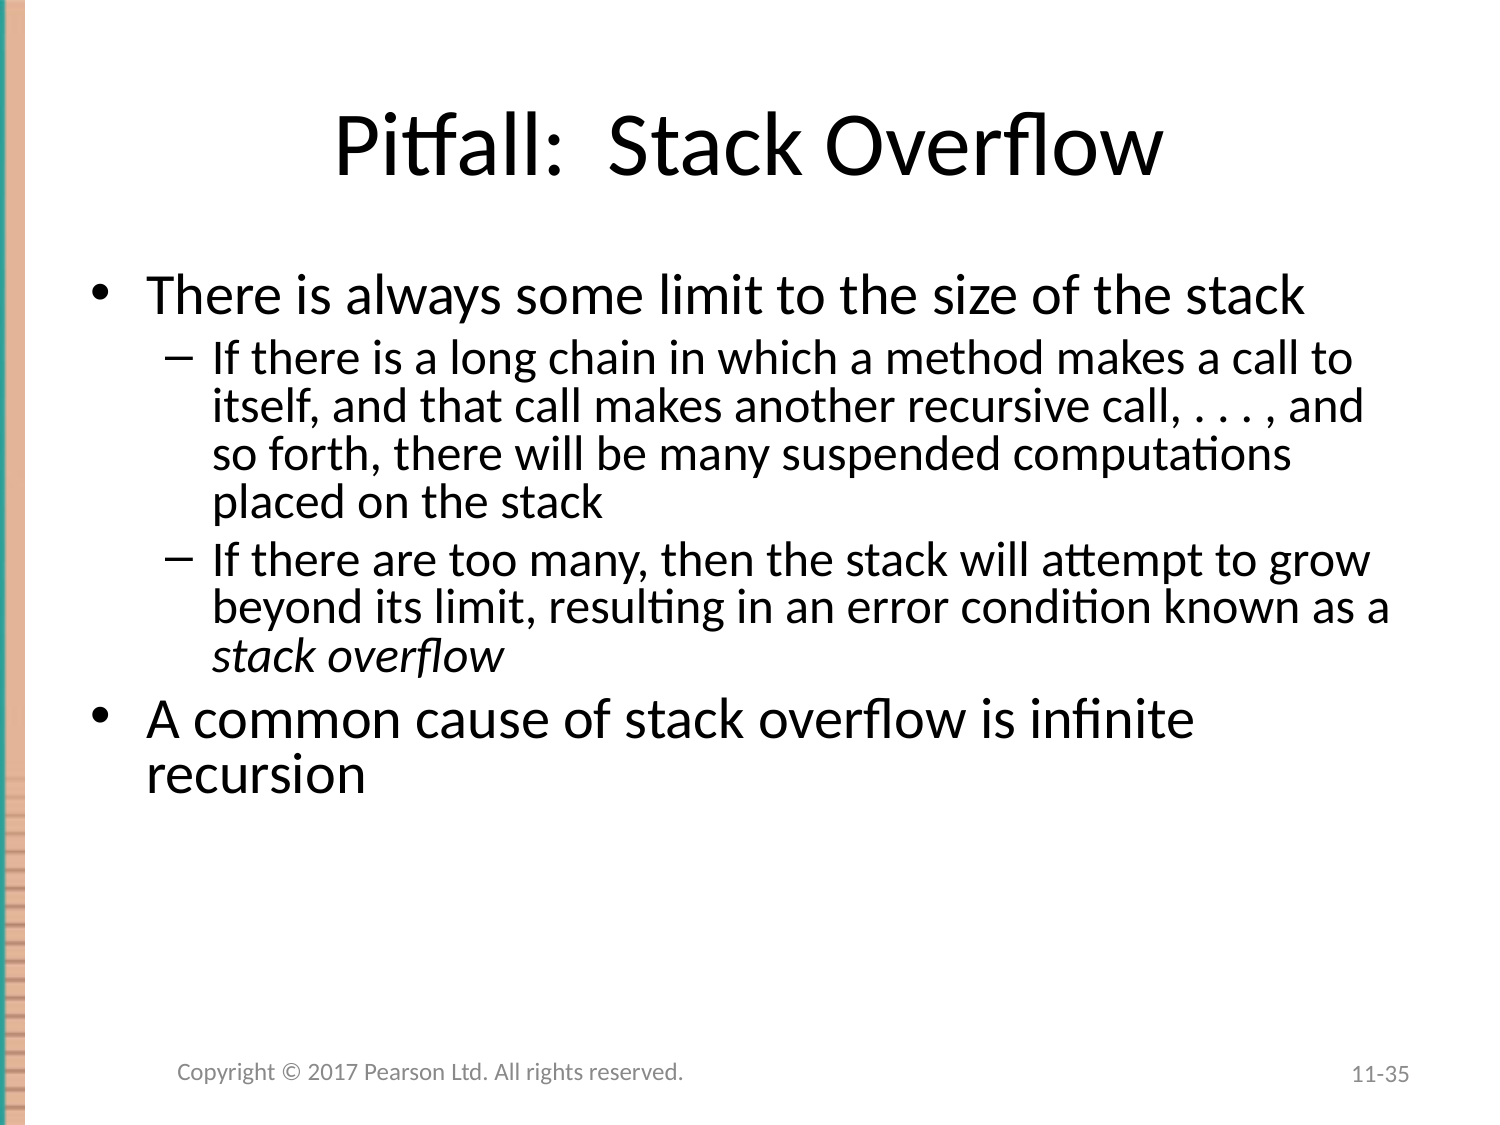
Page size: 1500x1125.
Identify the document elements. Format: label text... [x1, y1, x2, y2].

footer Copyright © 2017 Pearson Ltd. All rights reserved. [75, 1040, 788, 1100]
slide_number 11-35 [1074, 1042, 1425, 1103]
title Pitfall: Stack Overflow [75, 45, 1425, 233]
list There is always some limit to the size of the stack If there is a long chain in which a method makes a call to itself, and that call makes another recursive call, . . . , and so forth, there will be many suspended computations placed on the stack If there are too many, then the stack will attempt to grow beyond its limit, resulting in an error condition known as a stack overflow A common cause of stack overflow is infinite recursion [75, 262, 1425, 1005]
picture [0, 0, 25, 1125]
